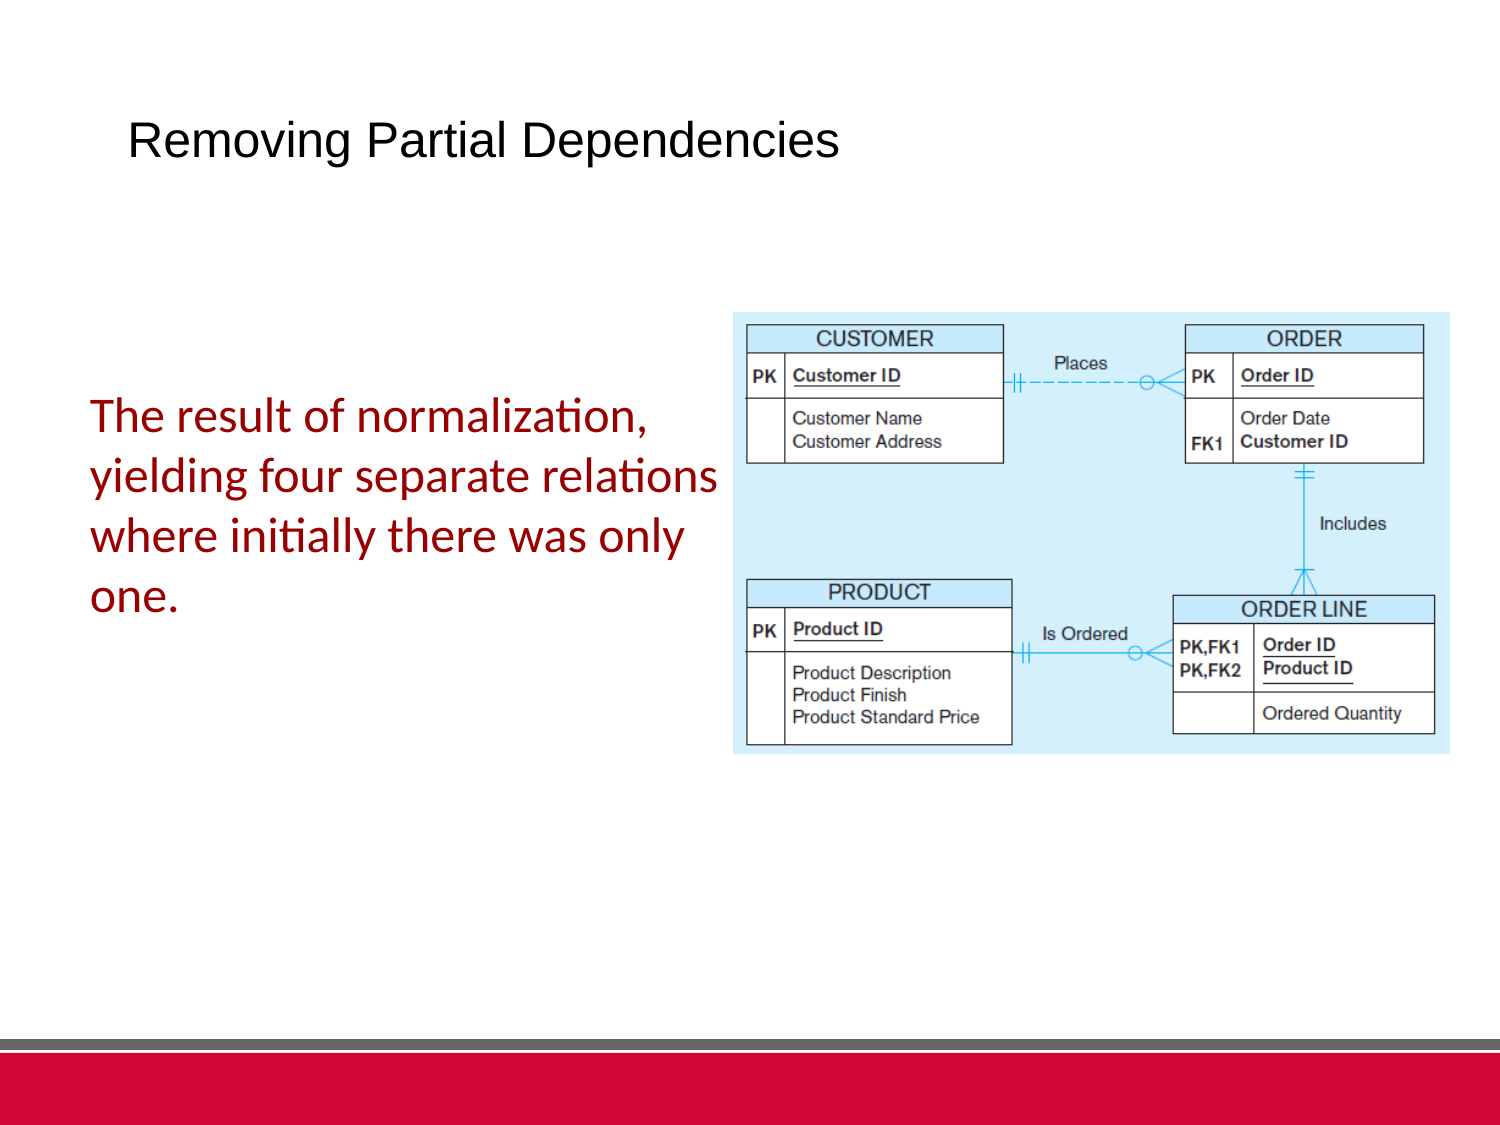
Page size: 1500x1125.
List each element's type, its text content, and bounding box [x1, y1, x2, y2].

text_box The result of normalization, yielding four separate relations where initially there was only one. [75, 374, 729, 630]
picture [732, 311, 1451, 754]
text_box Removing Partial Dependencies [112, 99, 1450, 175]
